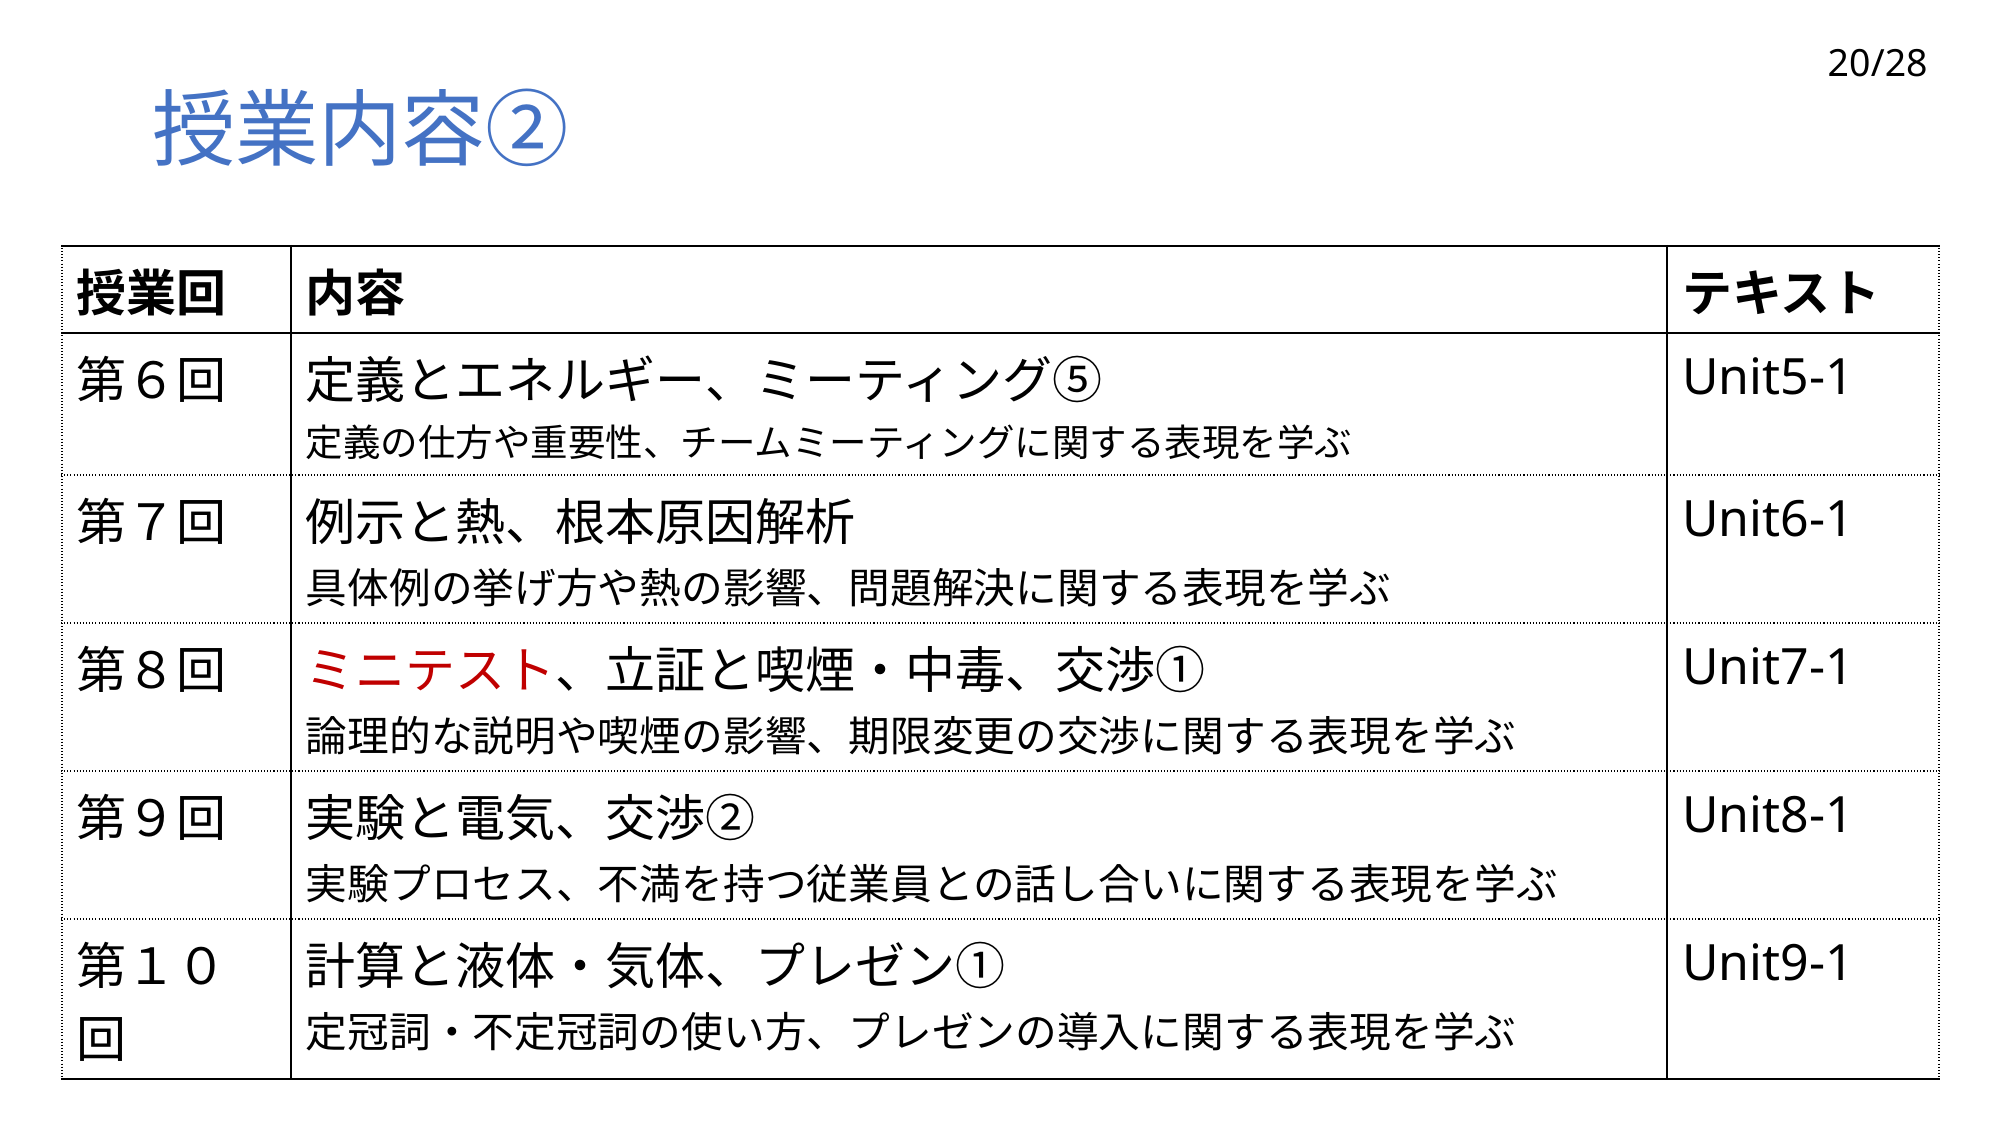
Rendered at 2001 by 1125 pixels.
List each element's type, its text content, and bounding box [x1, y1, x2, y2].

table_cell Unit5-1 [1668, 334, 1939, 475]
table_header 授業回 [62, 247, 290, 332]
table_cell 第７回 [62, 475, 290, 623]
table_header 内容 [292, 247, 1666, 332]
table_cell Unit7-1 [1668, 623, 1939, 771]
table_cell 第８回 [62, 623, 290, 771]
table_cell 第６回 [62, 334, 290, 475]
table_cell 定義とエネルギー、ミーティング⑤ 定義の仕方や重要性、チームミーティングに関する表現を学ぶ [292, 334, 1666, 475]
table_header テキスト [1668, 247, 1939, 332]
table_cell 計算と液体・気体、プレゼン① 定冠詞・不定冠詞の使い方、プレゼンの導入に関する表現を学ぶ [292, 919, 1666, 1078]
table_cell 例示と熱、根本原因解析 具体例の挙げ方や熱の影響、問題解決に関する表現を学ぶ [292, 475, 1666, 623]
table_cell 第９回 [62, 771, 290, 919]
table_cell Unit8-1 [1668, 771, 1939, 919]
table_cell 第１０回 [62, 919, 290, 1078]
table_cell 実験と電気、交渉② 実験プロセス、不満を持つ従業員との話し合いに関する表現を学ぶ [292, 771, 1666, 919]
table_cell Unit6-1 [1668, 475, 1939, 623]
table_cell ミニテスト、立証と喫煙・中毒、交渉① 論理的な説明や喫煙の影響、期限変更の交渉に関する表現を学ぶ [292, 623, 1666, 771]
slide_number 20/28 [1492, 34, 1943, 95]
table_cell Unit9-1 [1668, 919, 1939, 1078]
title 授業内容② [137, 64, 1863, 201]
